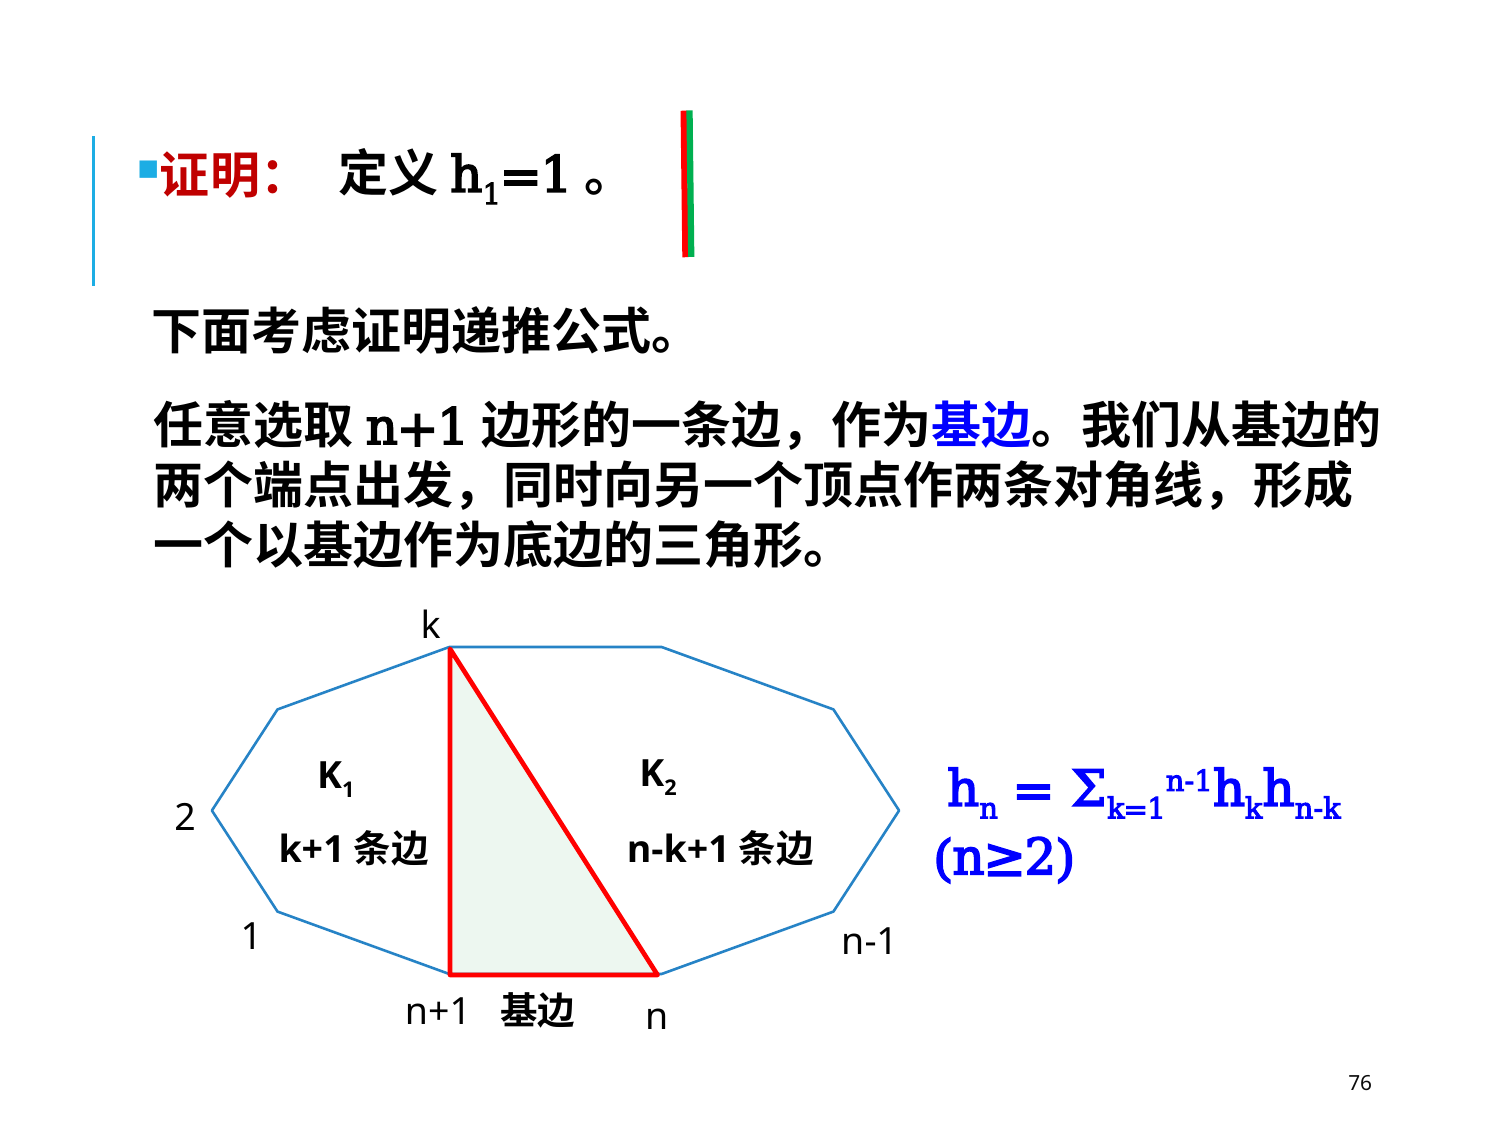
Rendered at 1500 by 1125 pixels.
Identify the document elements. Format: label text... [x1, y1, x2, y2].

text_box hn = Σk=1n-1hkhn-k (n≥2) [937, 748, 1485, 892]
list 证明： [129, 123, 318, 217]
text_box 定义h1=1。 [323, 134, 676, 218]
slide_number 76 [1333, 1061, 1454, 1107]
text_box 任意选取n+1边形的一条边，作为基边。我们从基边的两个端点出发，同时向另一个顶点作两条对角线，形成一个以基边作为底边的三角形。 [138, 386, 1415, 582]
text_box 下面考虑证明递推公式。 [136, 291, 832, 367]
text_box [159, 593, 931, 1046]
